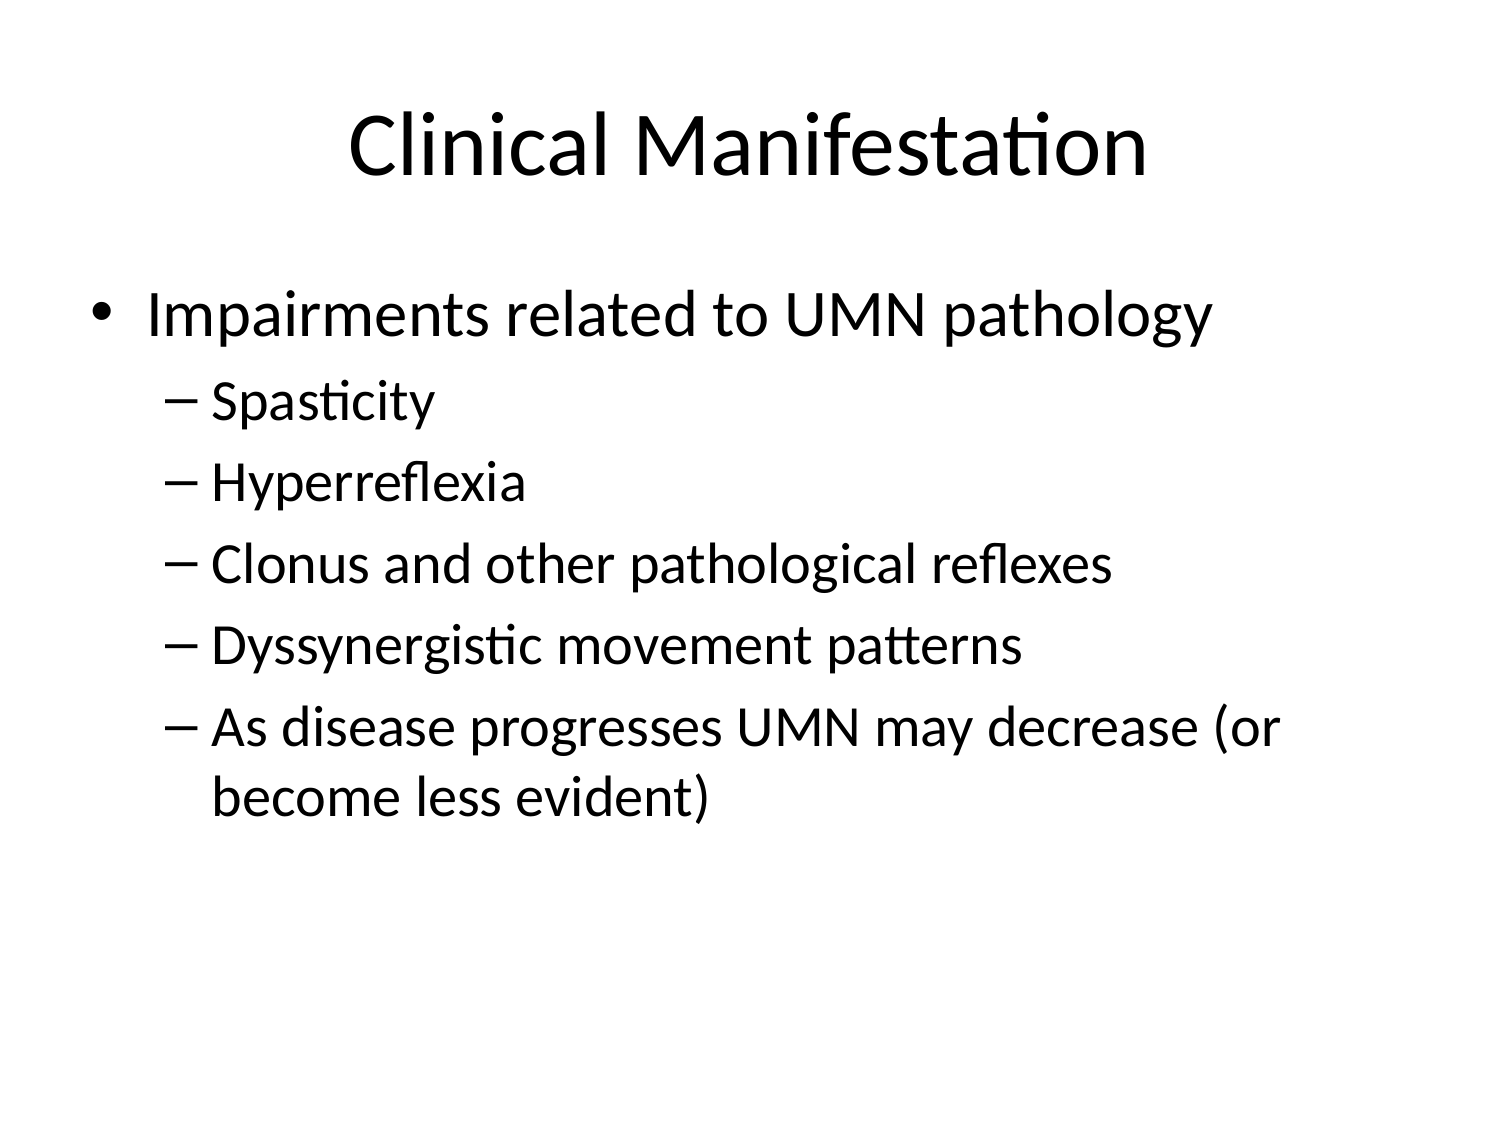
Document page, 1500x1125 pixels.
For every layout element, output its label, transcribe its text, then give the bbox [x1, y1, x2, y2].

list Impairments related to UMN pathology Spasticity Hyperreflexia Clonus and other pathological reflexes Dyssynergistic movement patterns As disease progresses UMN may decrease (or become less evident) [75, 262, 1425, 1005]
title Clinical Manifestation [75, 45, 1425, 233]
